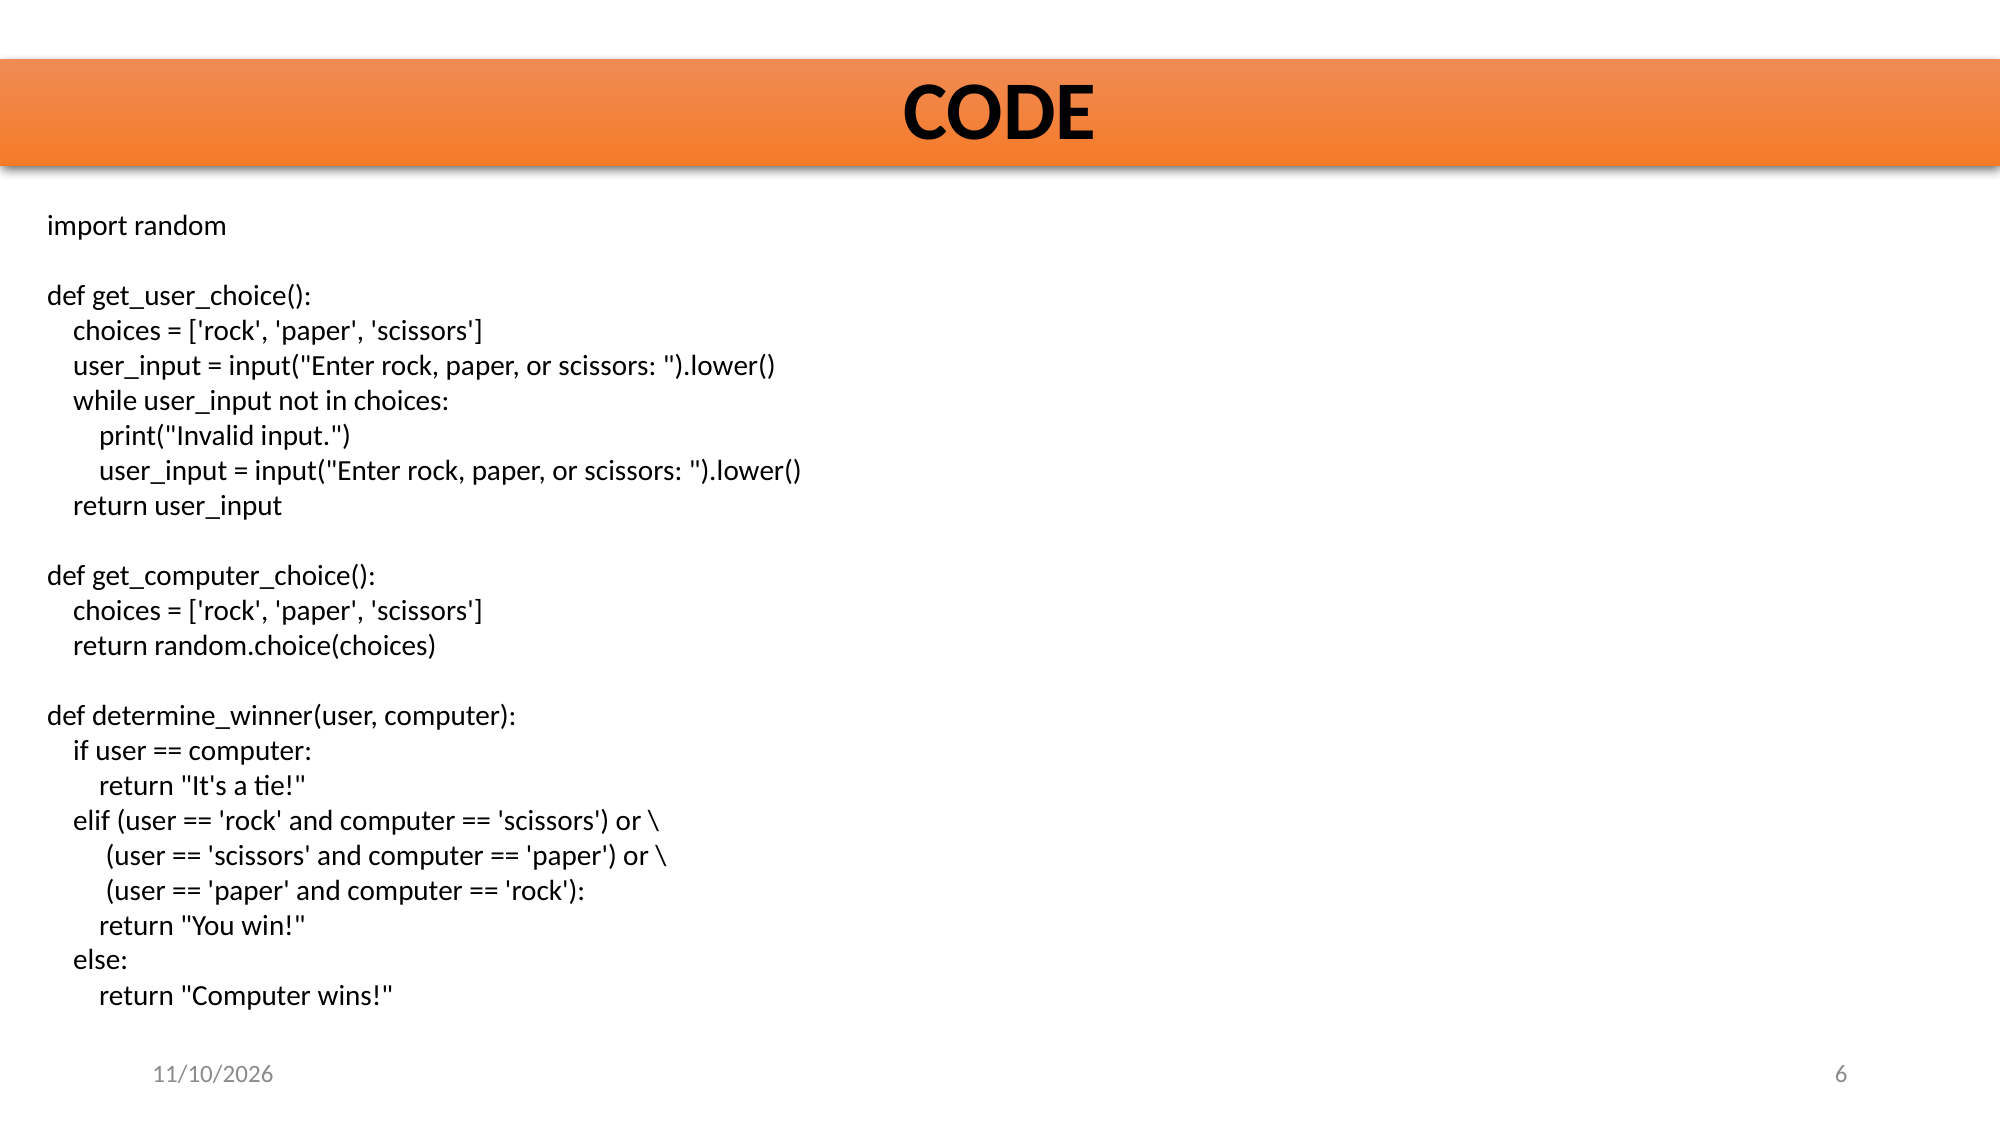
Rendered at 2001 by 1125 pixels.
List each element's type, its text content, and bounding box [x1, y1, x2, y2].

slide_number 6 [1412, 1054, 1863, 1103]
text_box import random def get_user_choice(): choices = ['rock', 'paper', 'scissors'] user_input = input("Enter rock, paper, or scissors: ").lower() while user_input not in choices: print("Invalid input.") user_input = input("Enter rock, paper, or scissors: ").lower() return user_input def get_computer_choice(): choices = ['rock', 'paper', 'scissors'] return random.choice(choices) def determine_winner(user, computer): if user == computer: return "It's a tie!" elif (user == 'rock' and computer == 'scissors') or \ (user == 'scissors' and computer == 'paper') or \ (user == 'paper' and computer == 'rock'): return "You win!" else: return "Computer wins!" [32, 199, 1939, 1054]
title CODE [0, 59, 2000, 166]
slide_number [137, 1054, 588, 1103]
